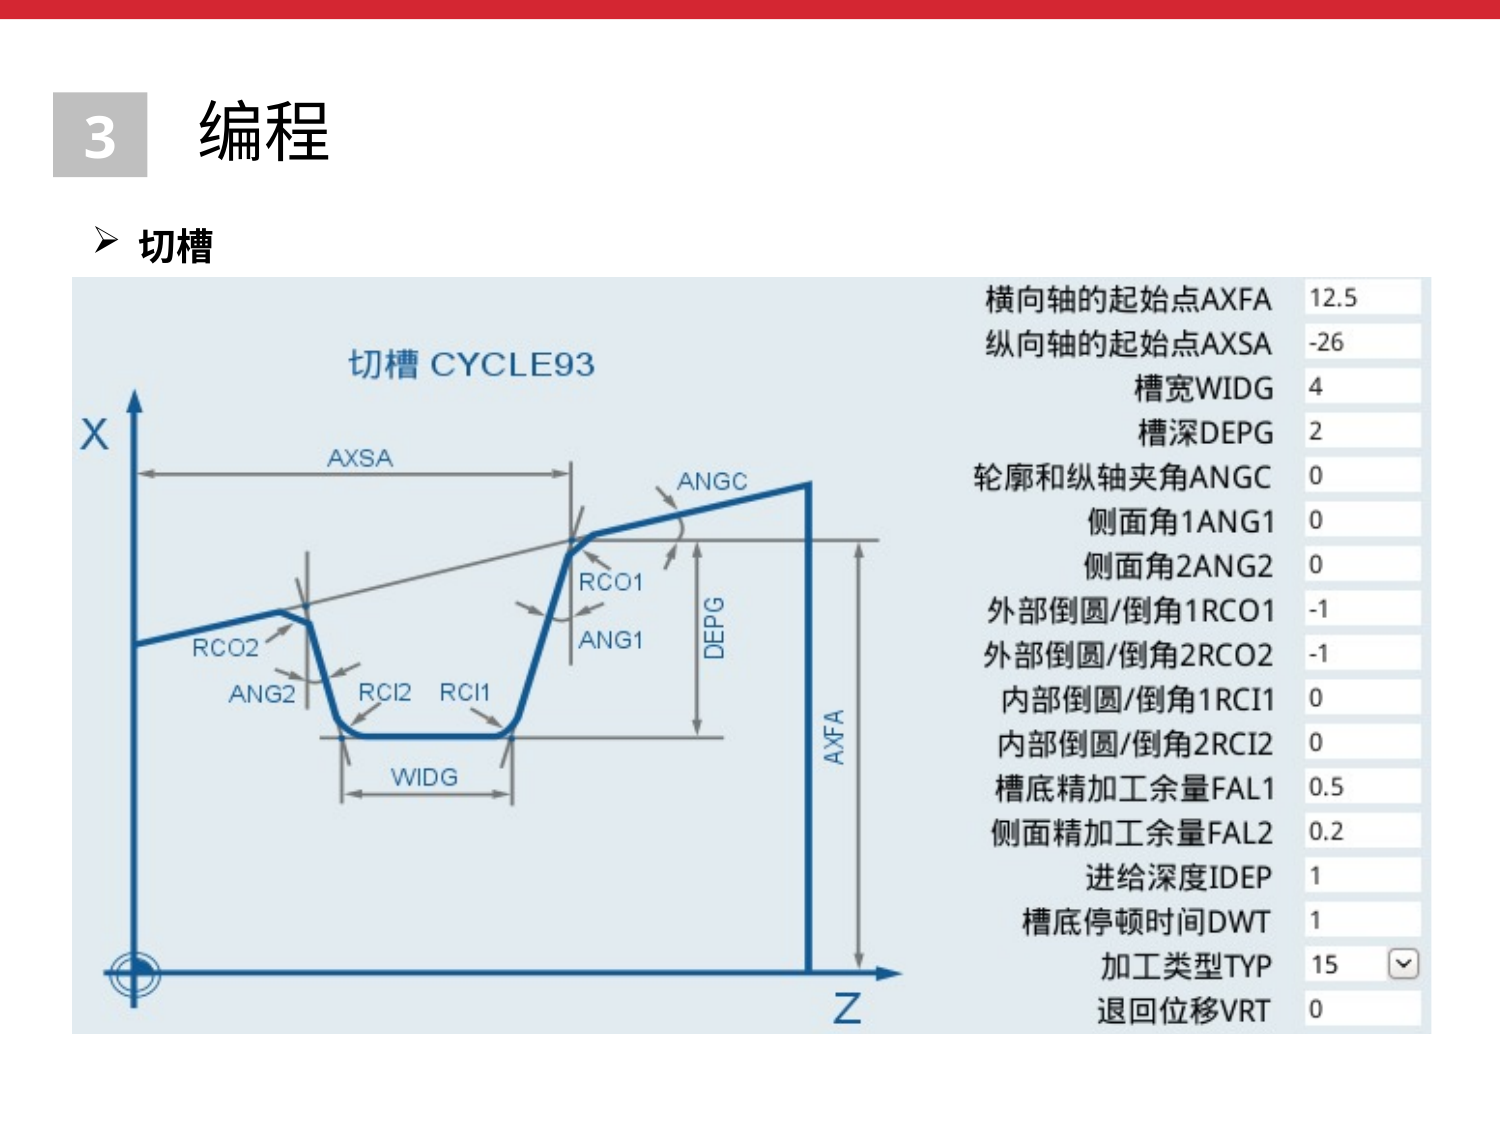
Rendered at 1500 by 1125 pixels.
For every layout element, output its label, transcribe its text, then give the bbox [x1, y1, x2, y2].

picture [72, 277, 1432, 1034]
text_box 3 [53, 92, 148, 178]
text_box 编程 [183, 82, 1289, 177]
text_box 切槽 [77, 215, 668, 275]
text_box [0, 0, 1500, 20]
